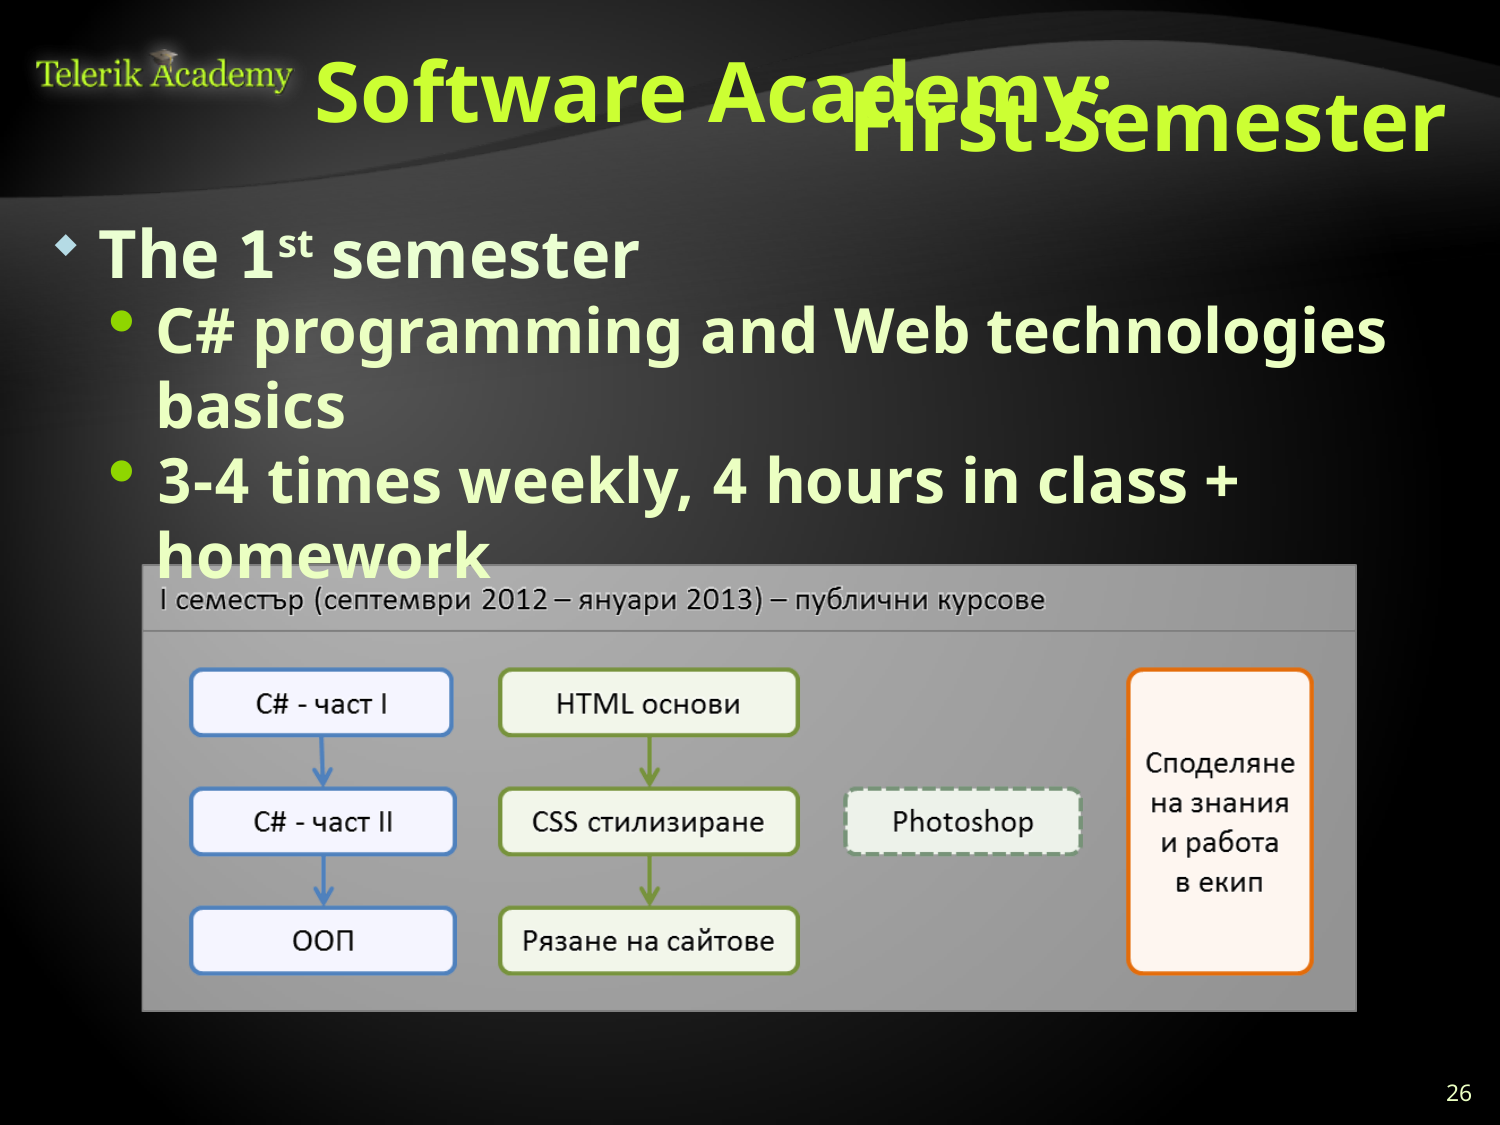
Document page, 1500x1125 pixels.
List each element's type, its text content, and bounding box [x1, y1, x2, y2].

picture [0, 0, 1500, 1125]
text_box <number> [1412, 1074, 1488, 1113]
text_box Software Academy: First Semester [299, 35, 1463, 173]
text_box The 1st semester C# programming and Web technologies basics 3-4 times weekly, 4 hours in class + homework [37, 200, 1463, 1100]
